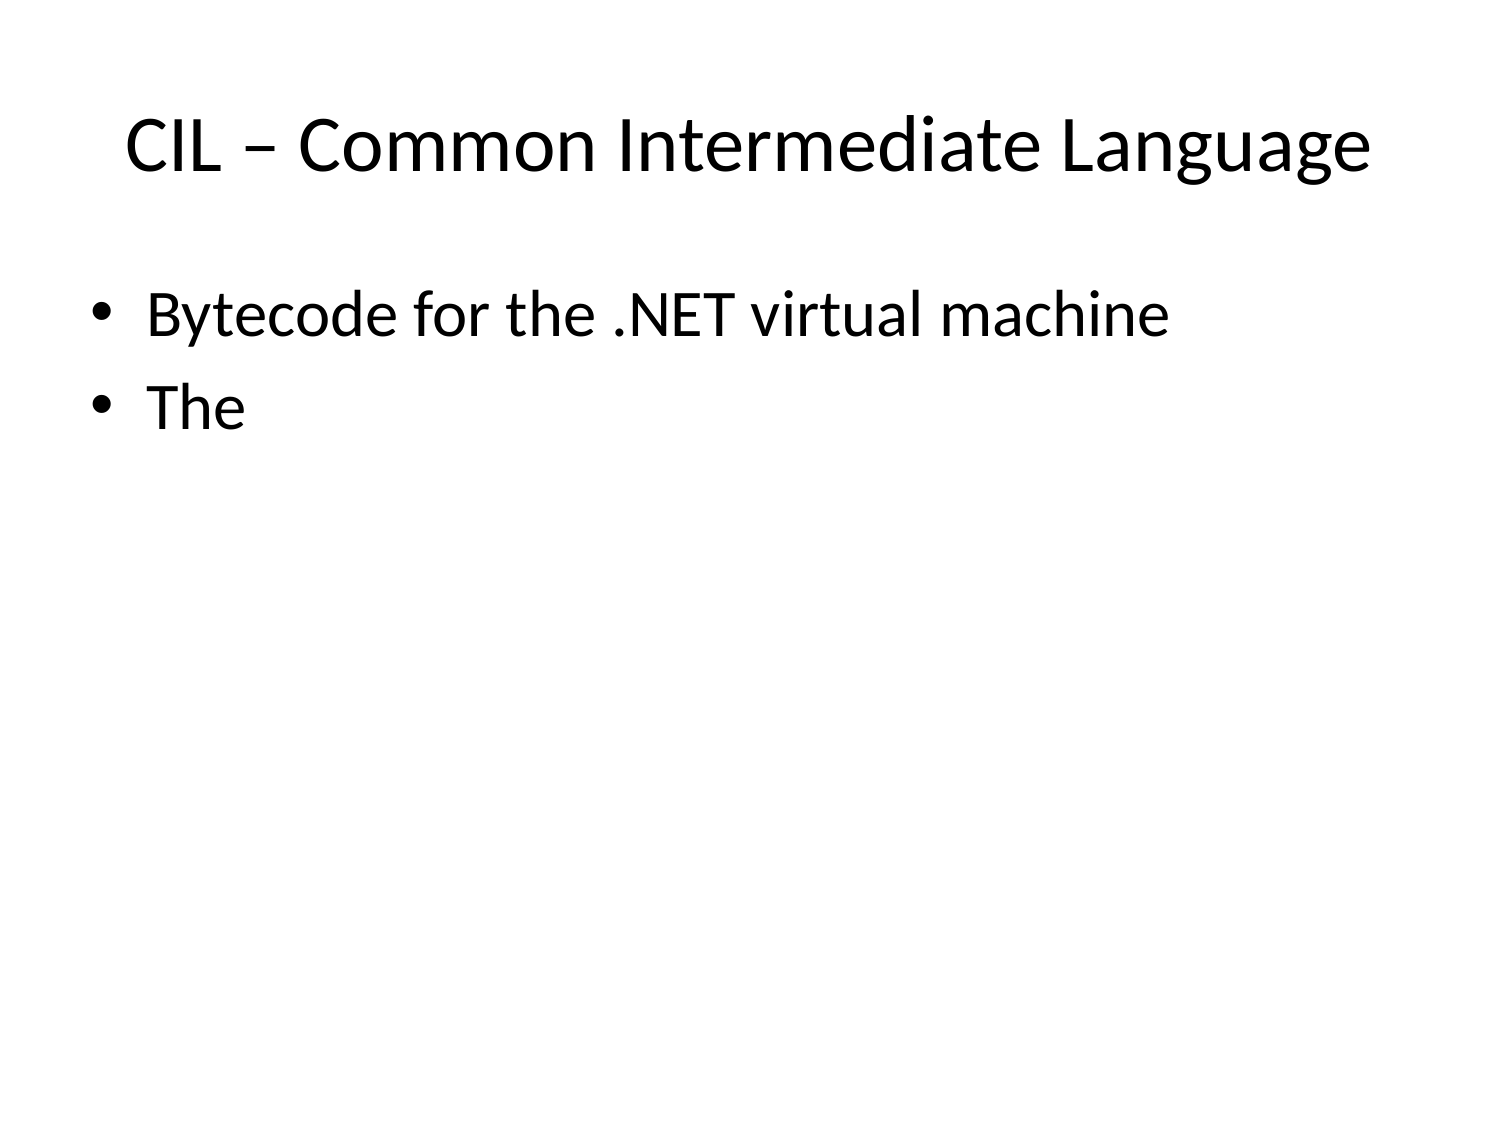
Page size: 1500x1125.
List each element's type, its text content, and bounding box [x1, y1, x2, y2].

title CIL – Common Intermediate Language [75, 45, 1425, 233]
list Bytecode for the .NET virtual machine The [75, 262, 1425, 1005]
